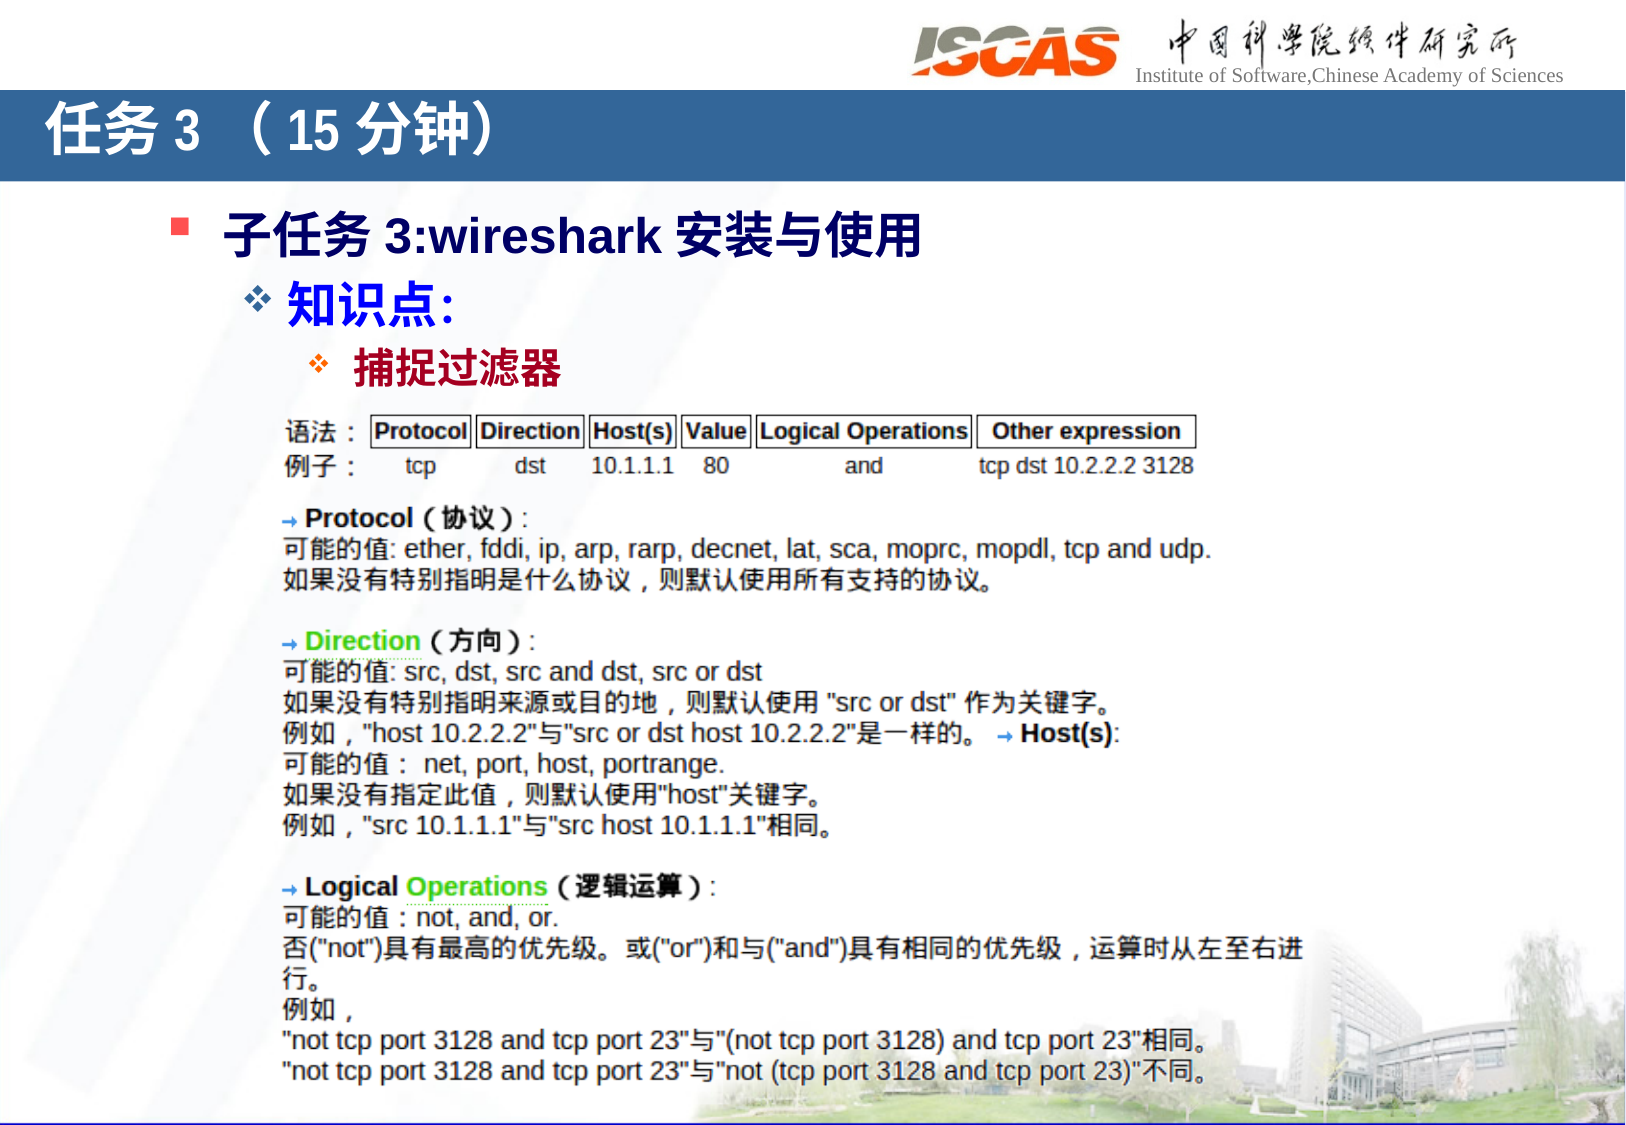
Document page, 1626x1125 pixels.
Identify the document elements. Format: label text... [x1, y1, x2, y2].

picture [1166, 15, 1519, 71]
picture [0, 92, 1626, 1125]
title 任务3（15分钟） [0, 90, 1625, 182]
list 子任务3:wireshark安装与使用 知识点： 捕捉过滤器 [151, 196, 1504, 1047]
picture [907, 18, 1132, 87]
